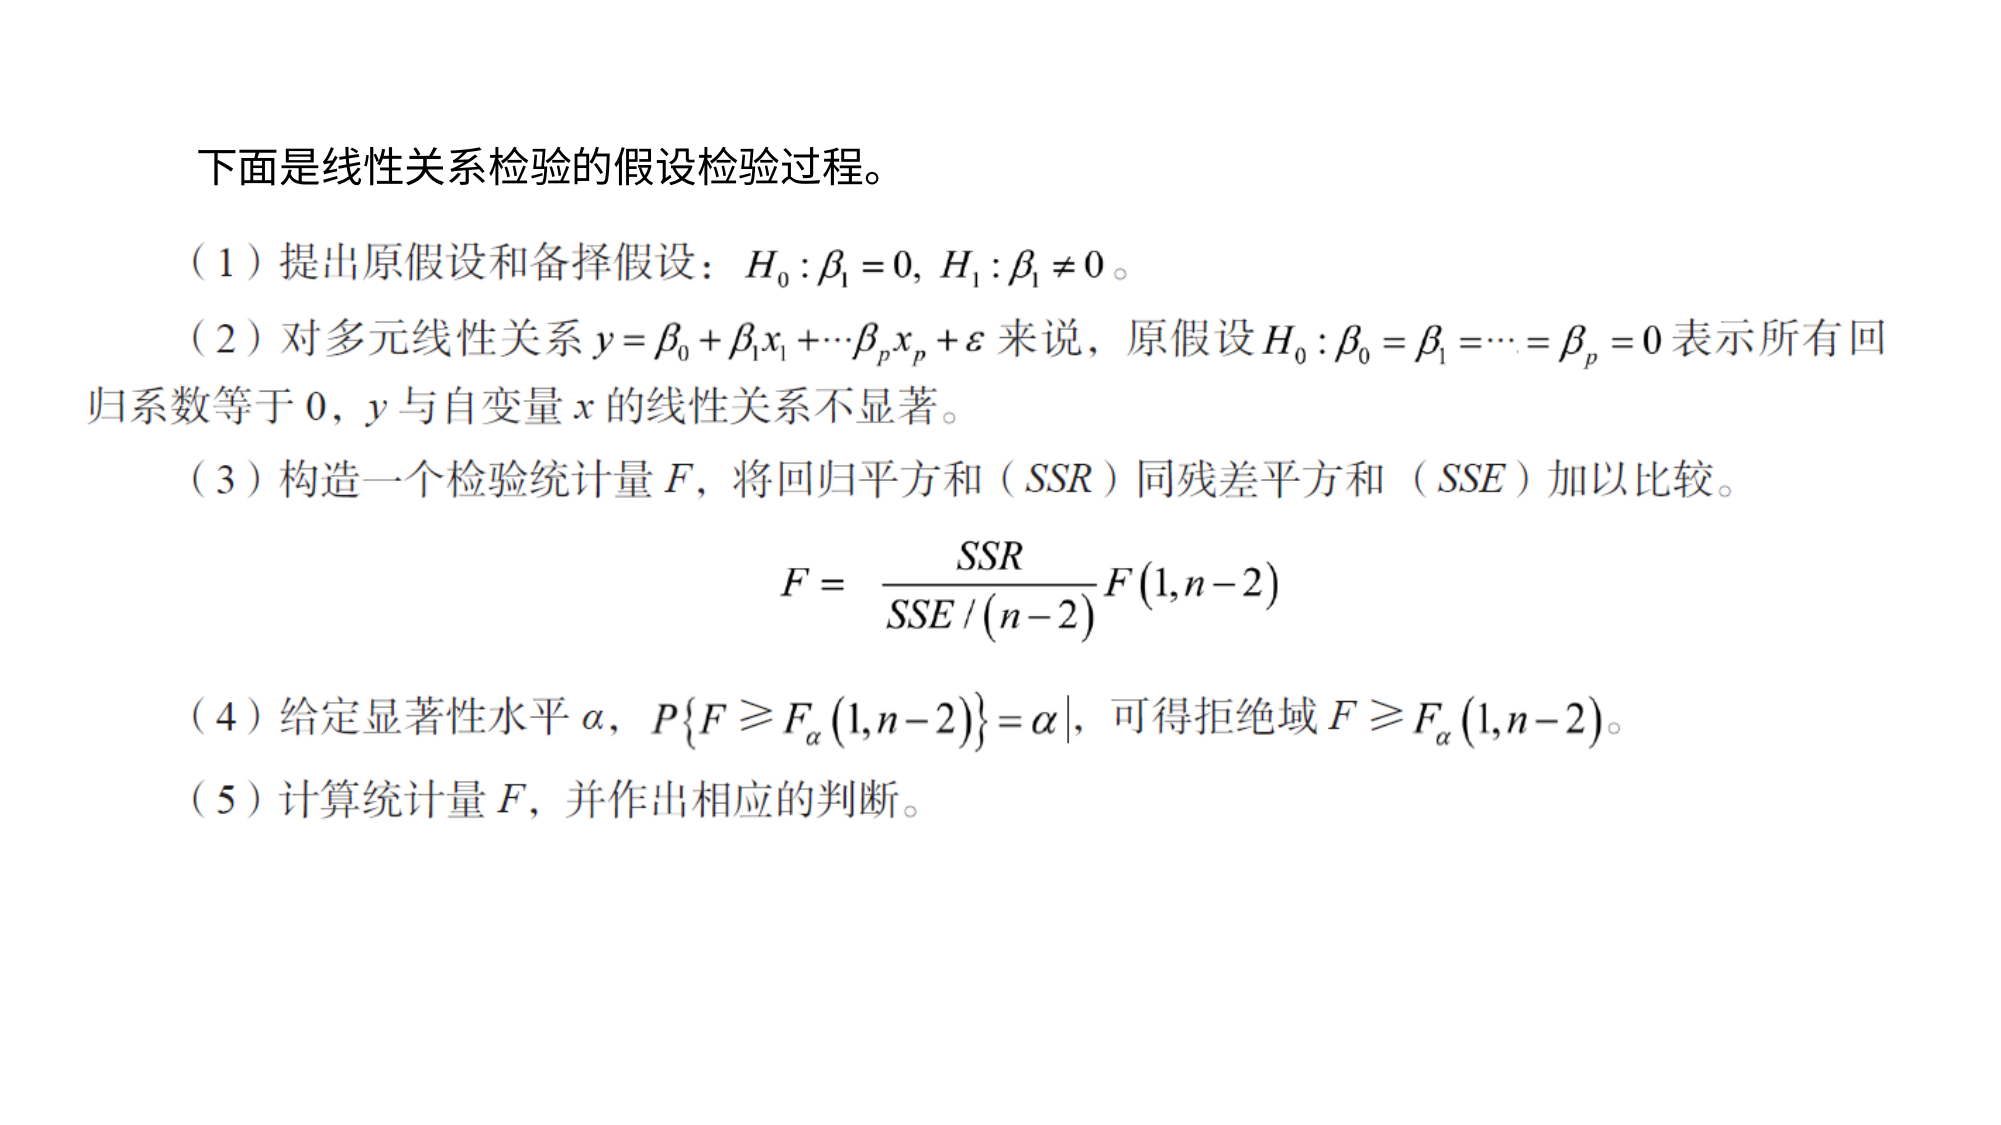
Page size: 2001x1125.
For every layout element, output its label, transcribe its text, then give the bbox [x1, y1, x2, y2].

text_box 下面是线性关系检验的假设检验过程。 [49, 133, 1734, 198]
picture [84, 227, 1916, 828]
